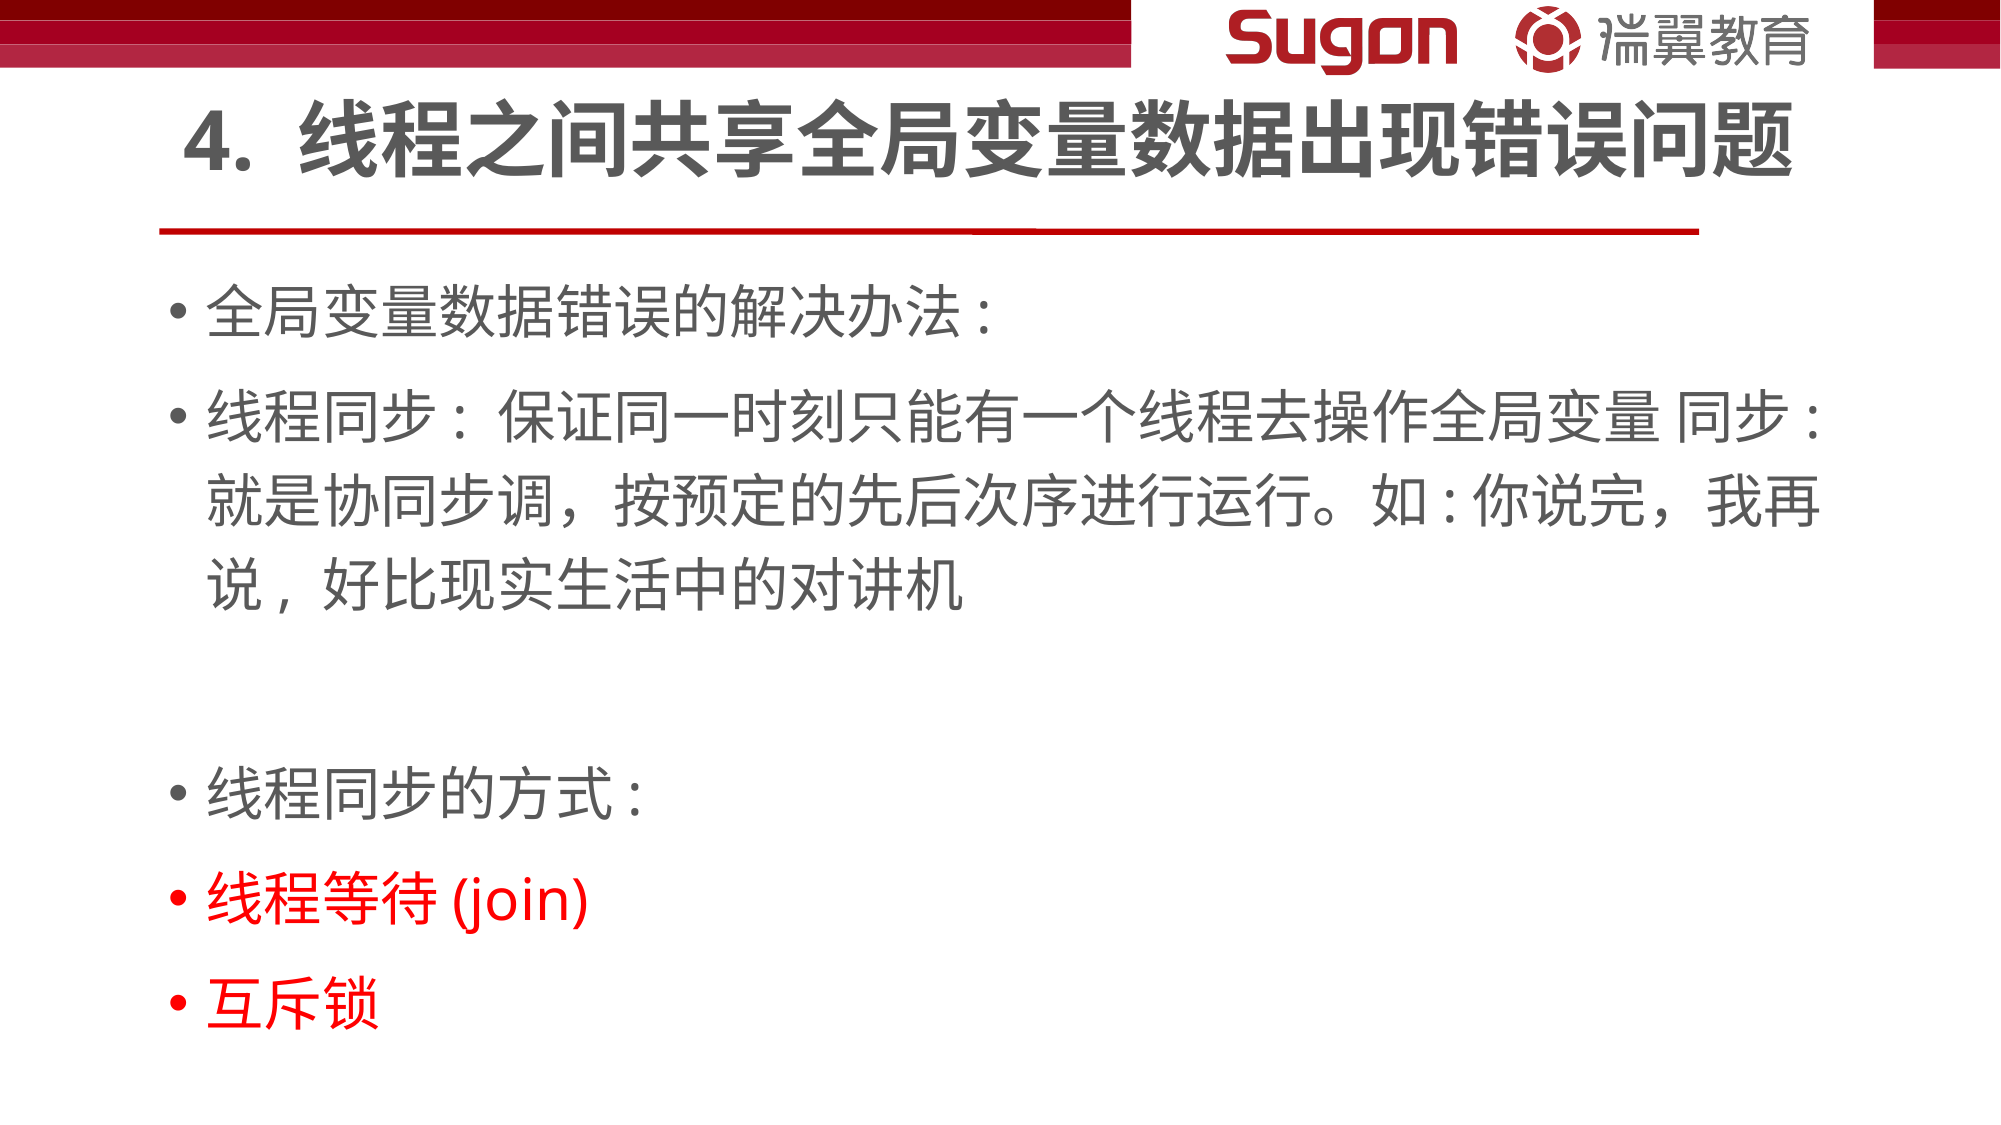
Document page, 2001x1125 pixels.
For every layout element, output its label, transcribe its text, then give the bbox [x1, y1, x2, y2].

picture [1515, 6, 1809, 73]
title 4. 线程之间共享全局变量数据出现错误问题 [169, 91, 1895, 214]
picture [1194, 0, 1484, 91]
list 全局变量数据错误的解决办法: 线程同步: 保证同一时刻只能有一个线程去操作全局变量 同步: 就是协同步调，按预定的先后次序进行运行。如:你说完，我再说, 好比现实生活中的对讲机 线程同步的方式: 线程等待(join) 互斥锁 [153, 253, 1879, 1028]
